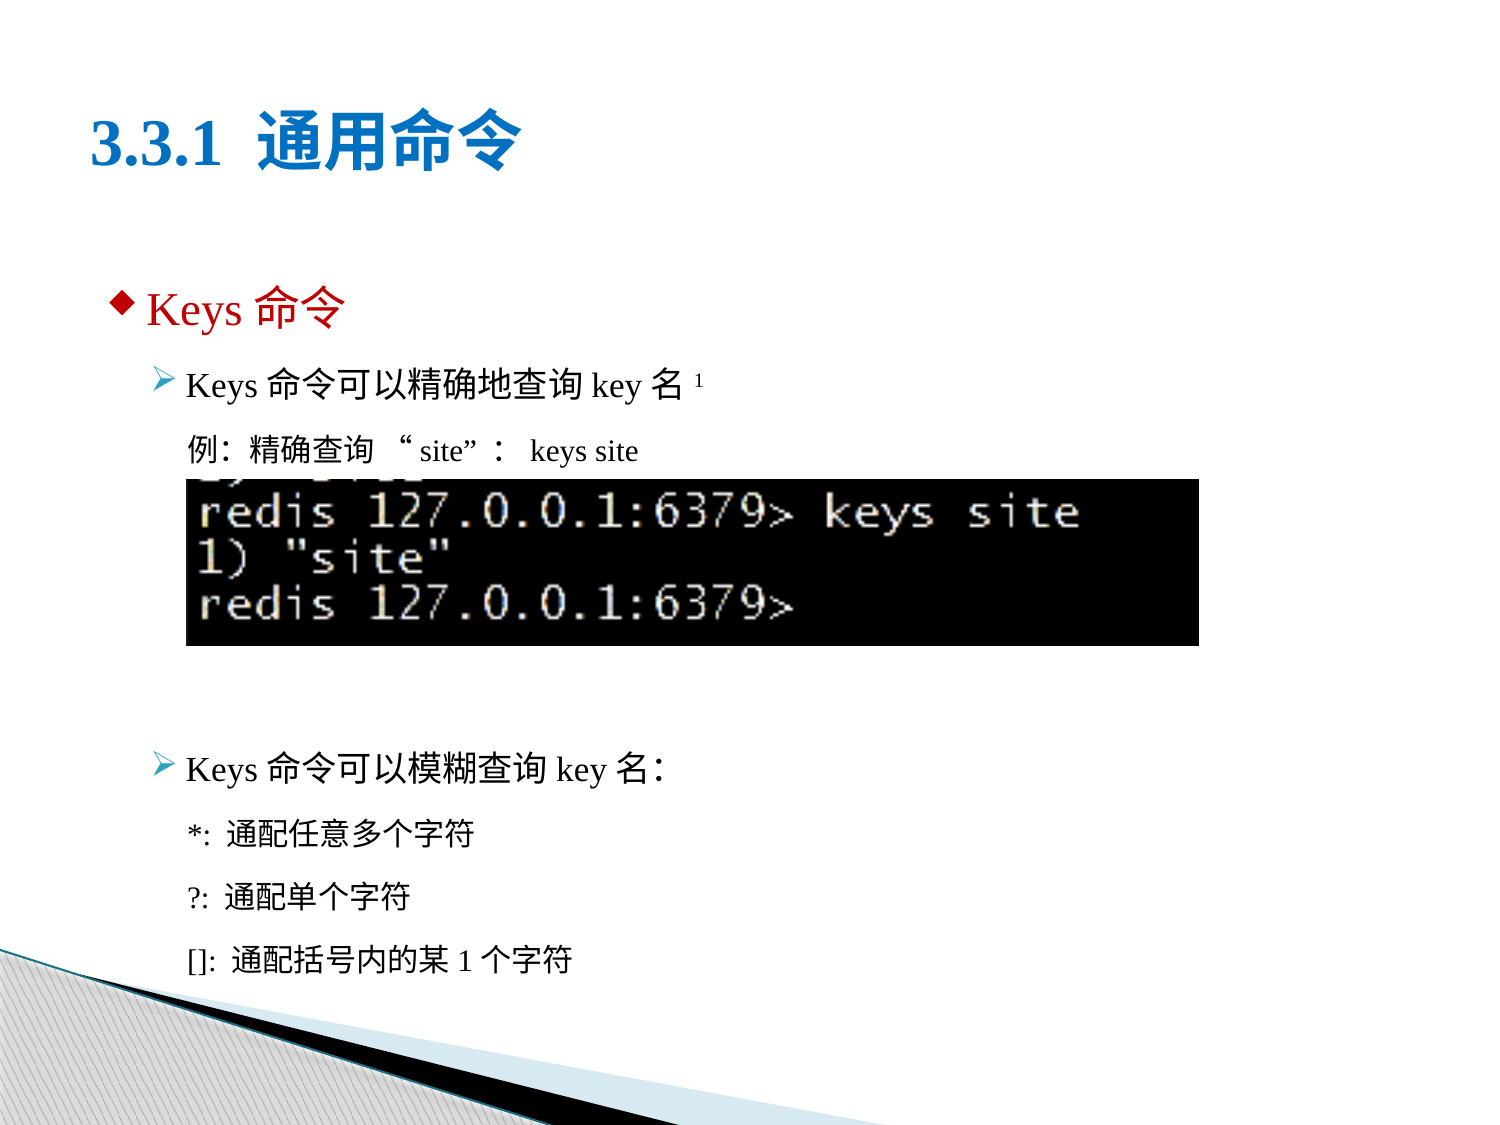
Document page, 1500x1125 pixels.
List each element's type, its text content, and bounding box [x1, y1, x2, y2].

list Keys命令 Keys命令可以精确地查询key名1 例：精确查询 “site” ：keys site Keys命令可以模糊查询key名： *: 通配任意多个字符 ?: 通配单个字符 []: 通配括号内的某1个字符 [75, 243, 1425, 986]
picture [185, 479, 1199, 646]
title 3.3.1 通用命令 [75, 45, 916, 233]
